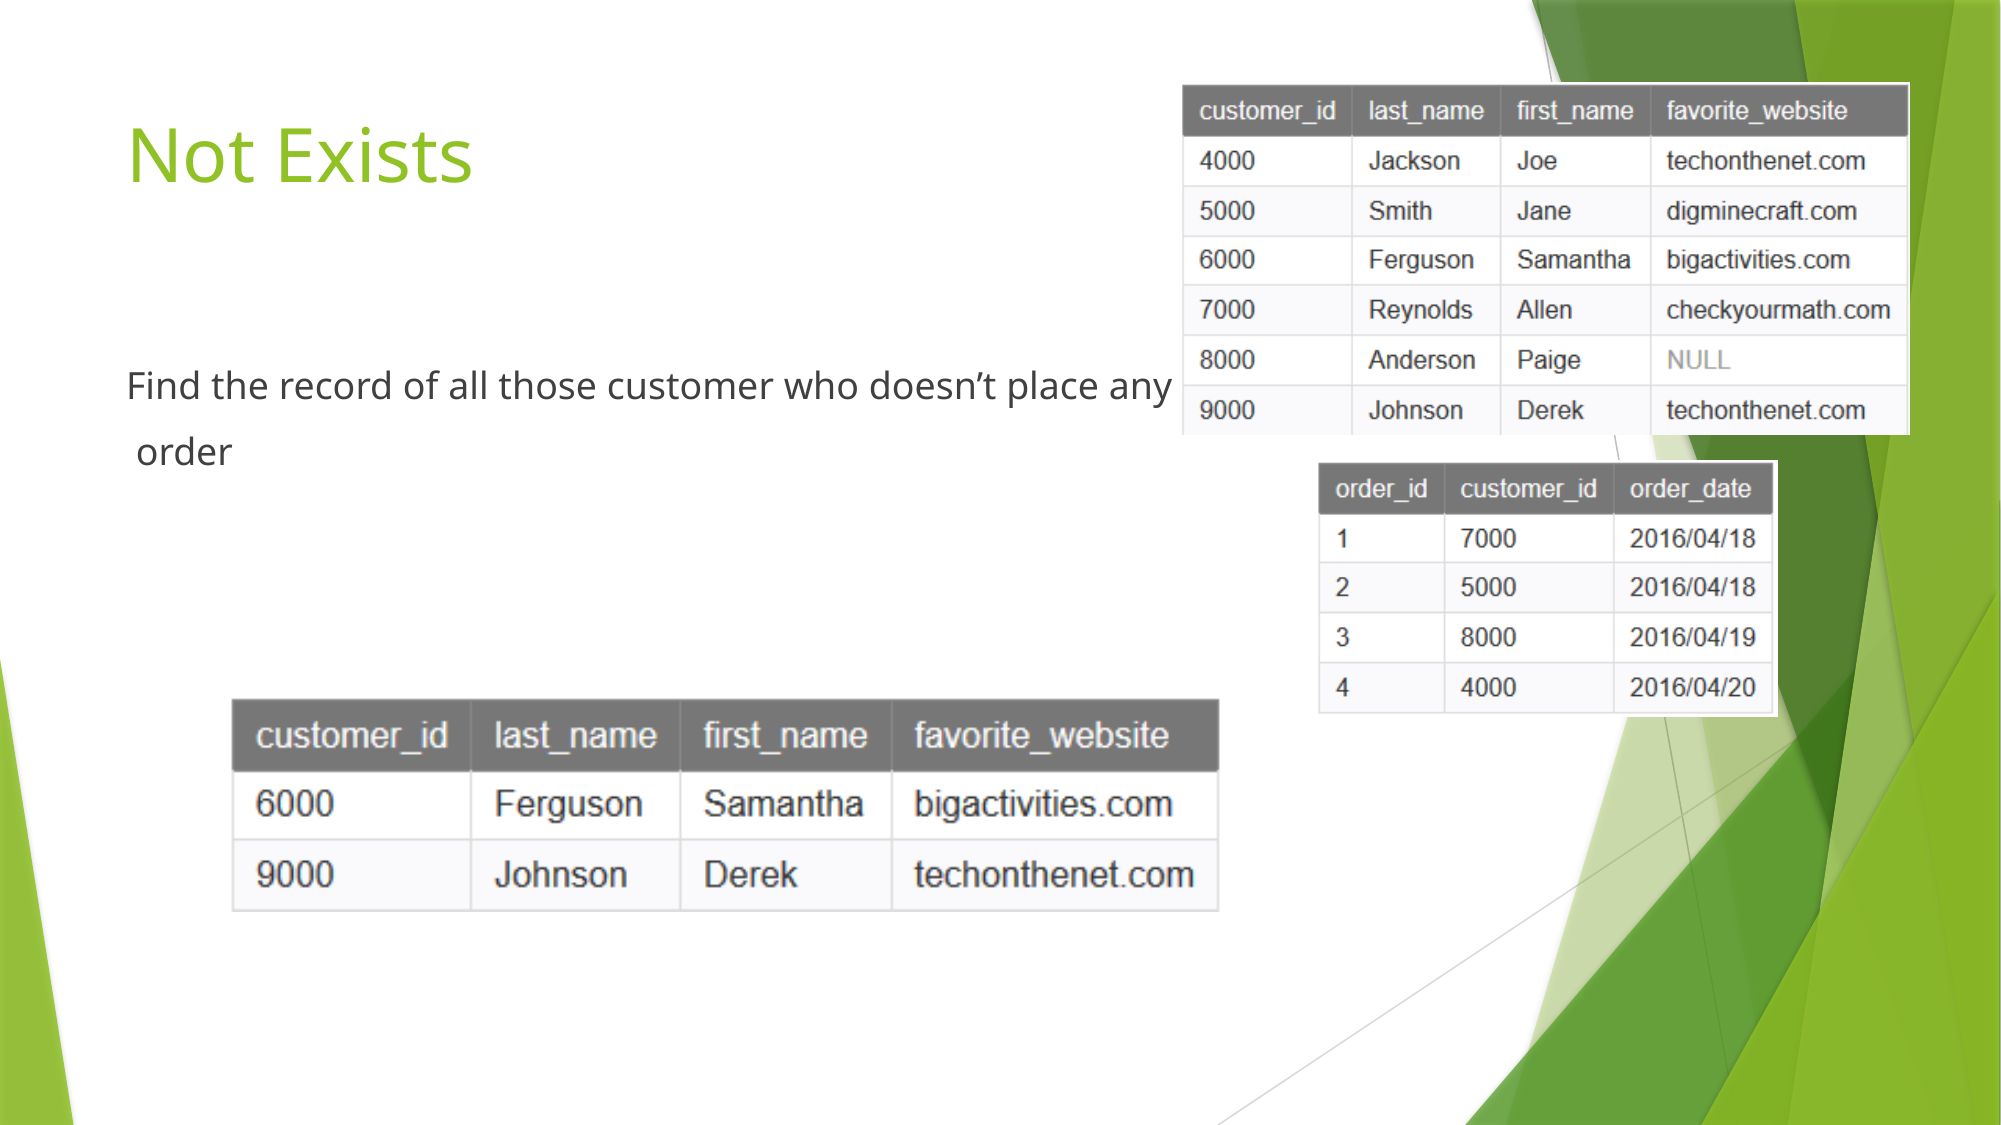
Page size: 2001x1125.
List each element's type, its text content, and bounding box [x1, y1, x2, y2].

picture [1314, 459, 1778, 717]
picture [1181, 82, 1911, 436]
title Not Exists [111, 99, 1176, 317]
list Find the record of all those customer who doesn’t place any order [111, 354, 1522, 992]
picture [227, 693, 1222, 913]
